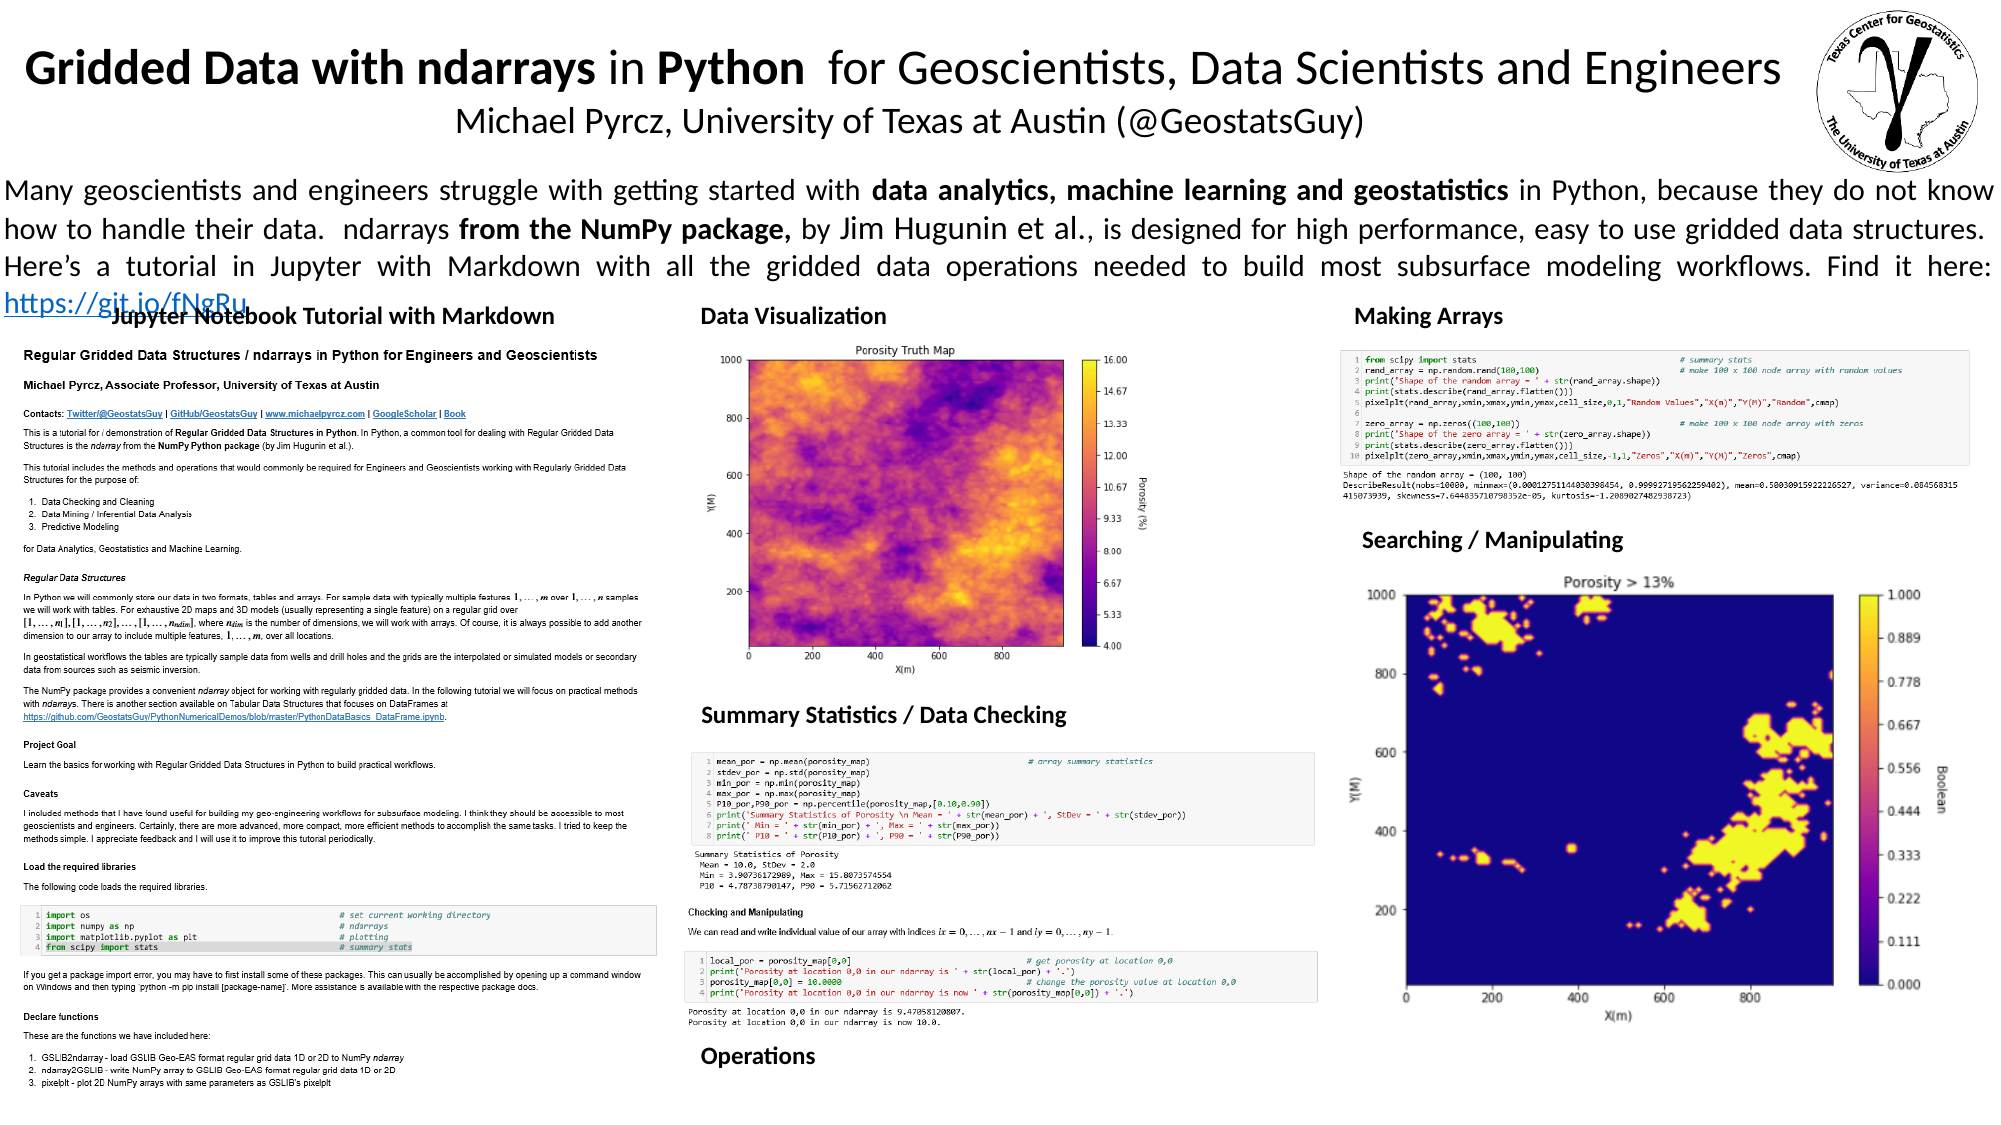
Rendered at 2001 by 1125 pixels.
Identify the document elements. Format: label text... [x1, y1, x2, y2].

picture [703, 338, 1153, 679]
text_box Making Arrays [1339, 292, 1519, 337]
picture [687, 740, 1317, 895]
text_box Summary Statistics / Data Checking [686, 690, 1083, 736]
picture [18, 342, 661, 1092]
picture [1338, 342, 1976, 505]
text_box Many geoscientists and engineers struggle with getting started with data analytics, machine learning and geostatistics in Python, because they do not know how to handle their data. ndarrays from the NumPy package, by Jim Hugunin et al., is designed for high performance, easy to use gridded data structures. Here’s a tutorial in Jupyter with Markdown with all the gridded data operations needed to build most subsurface modeling workflows. Find it here: https://git.io/fNgRu [0, 162, 2000, 327]
text_box Data Visualization [685, 291, 903, 337]
text_box Gridded Data with ndarrays in Python for Geoscientists, Data Scientists and Engineers Michael Pyrcz, University of Texas at Austin (@GeostatsGuy) [9, 18, 1811, 149]
picture [1816, 10, 1980, 173]
picture [1343, 566, 1972, 1034]
text_box Operations [686, 1034, 831, 1077]
text_box Searching / Manipulating [1347, 516, 1645, 561]
text_box Jupyter Notebook Tutorial with Markdown [97, 291, 572, 337]
picture [682, 901, 1326, 1034]
